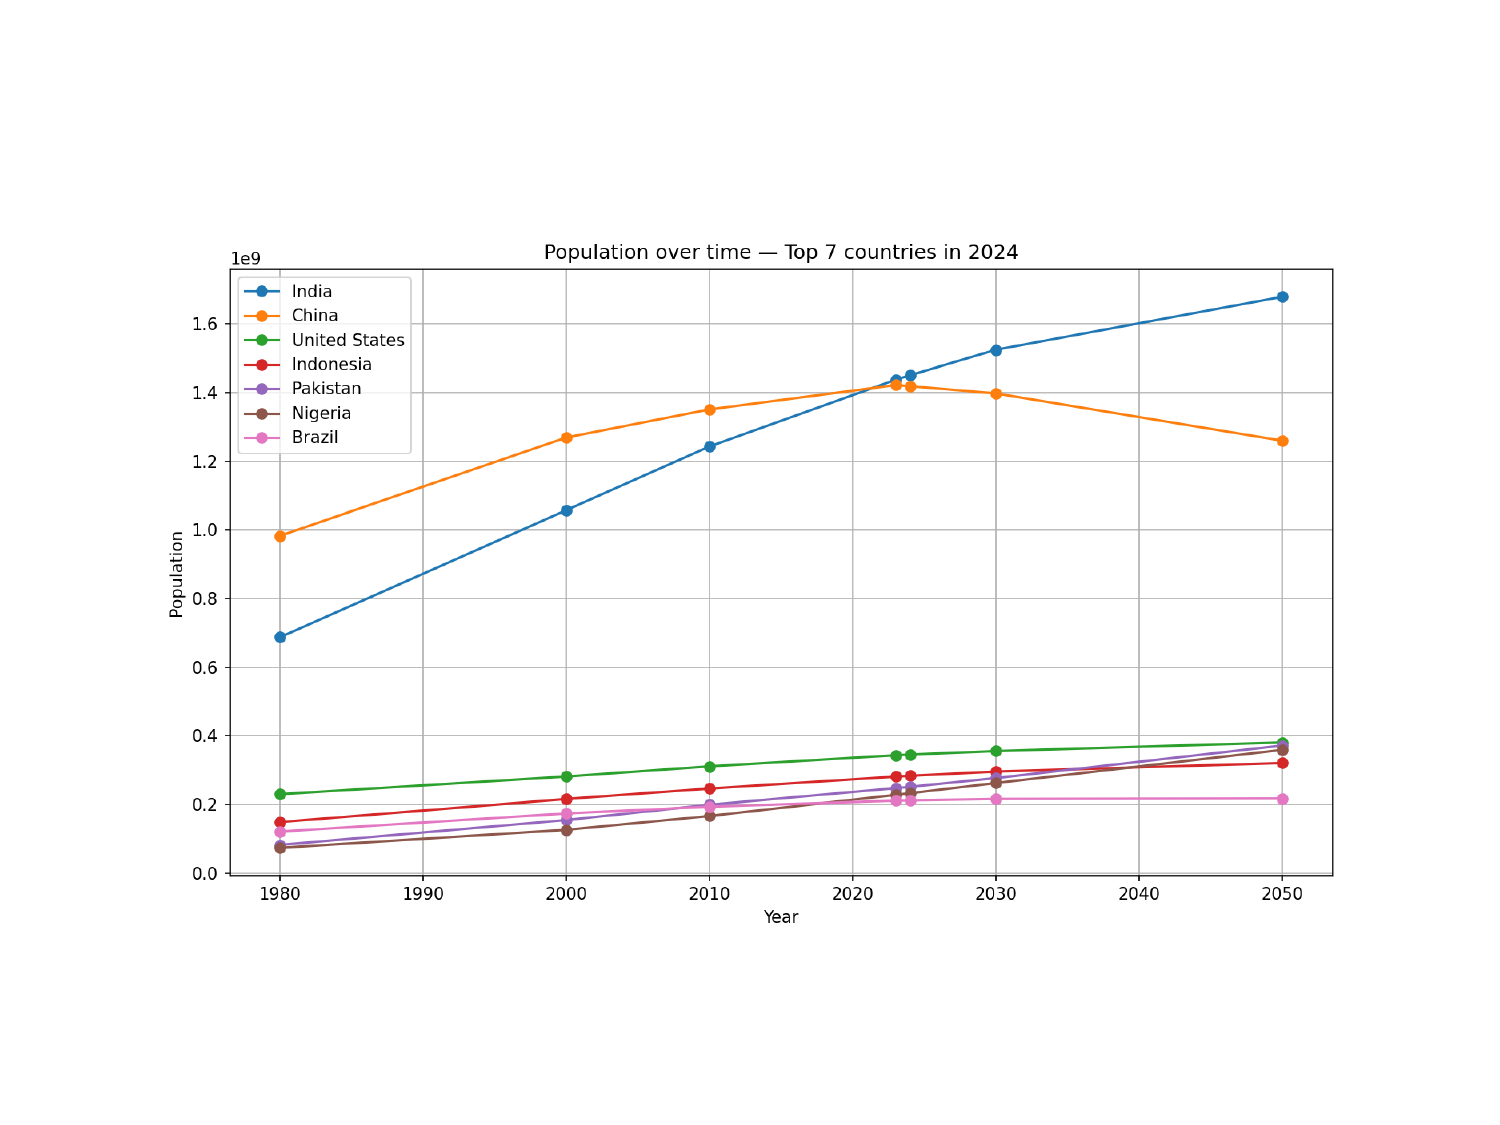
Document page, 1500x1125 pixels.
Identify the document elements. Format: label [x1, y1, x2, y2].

picture [149, 224, 1351, 946]
